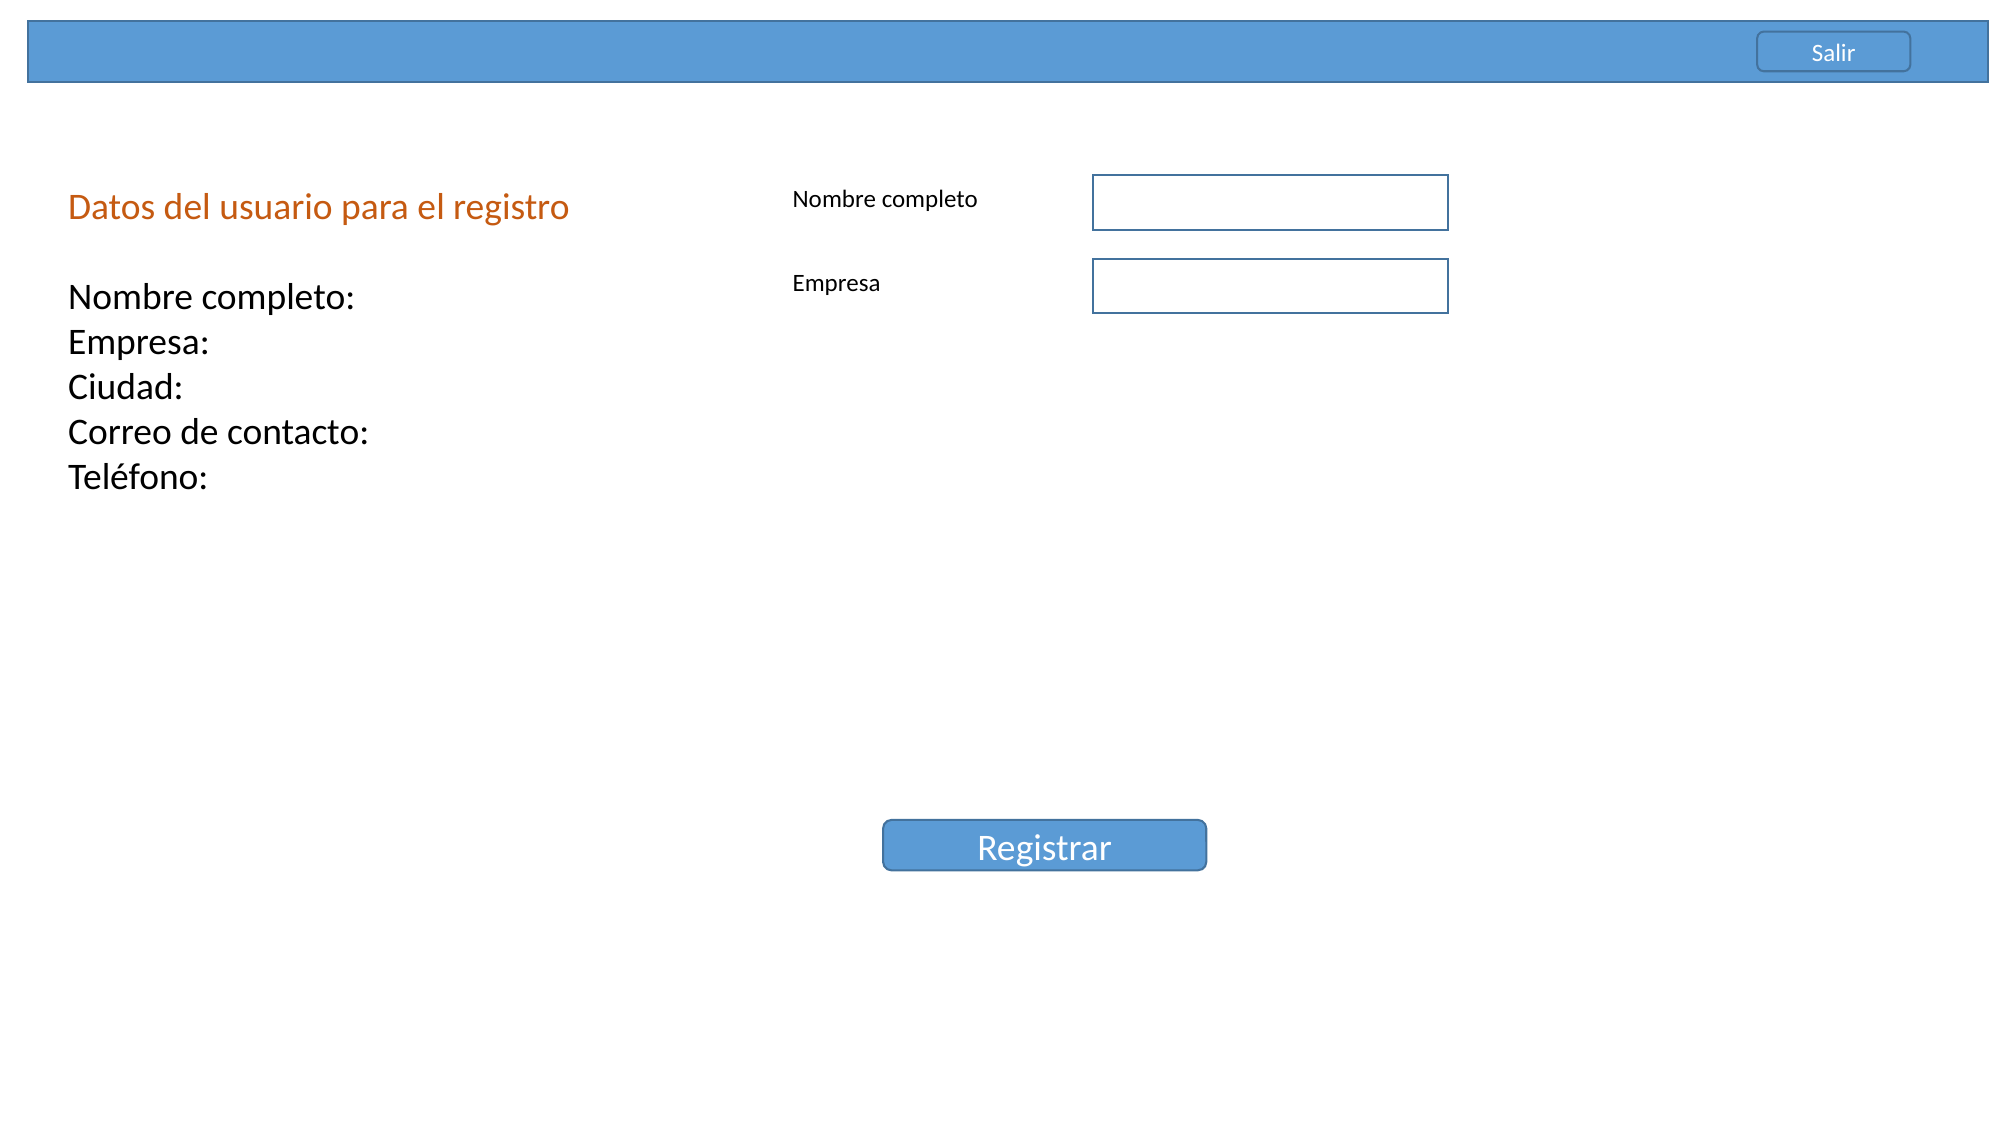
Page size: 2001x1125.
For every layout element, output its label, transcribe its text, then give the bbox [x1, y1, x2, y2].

text_box Empresa [777, 258, 1068, 304]
text_box [27, 20, 1989, 83]
text_box [1092, 258, 1449, 314]
text_box Salir [1756, 30, 1912, 73]
text_box Registrar [882, 818, 1208, 872]
text_box Datos del usuario para el registro Nombre completo: Empresa: Ciudad: Correo de contacto: Teléfono: [53, 175, 724, 550]
text_box [1092, 174, 1449, 231]
text_box Nombre completo [777, 175, 1068, 220]
